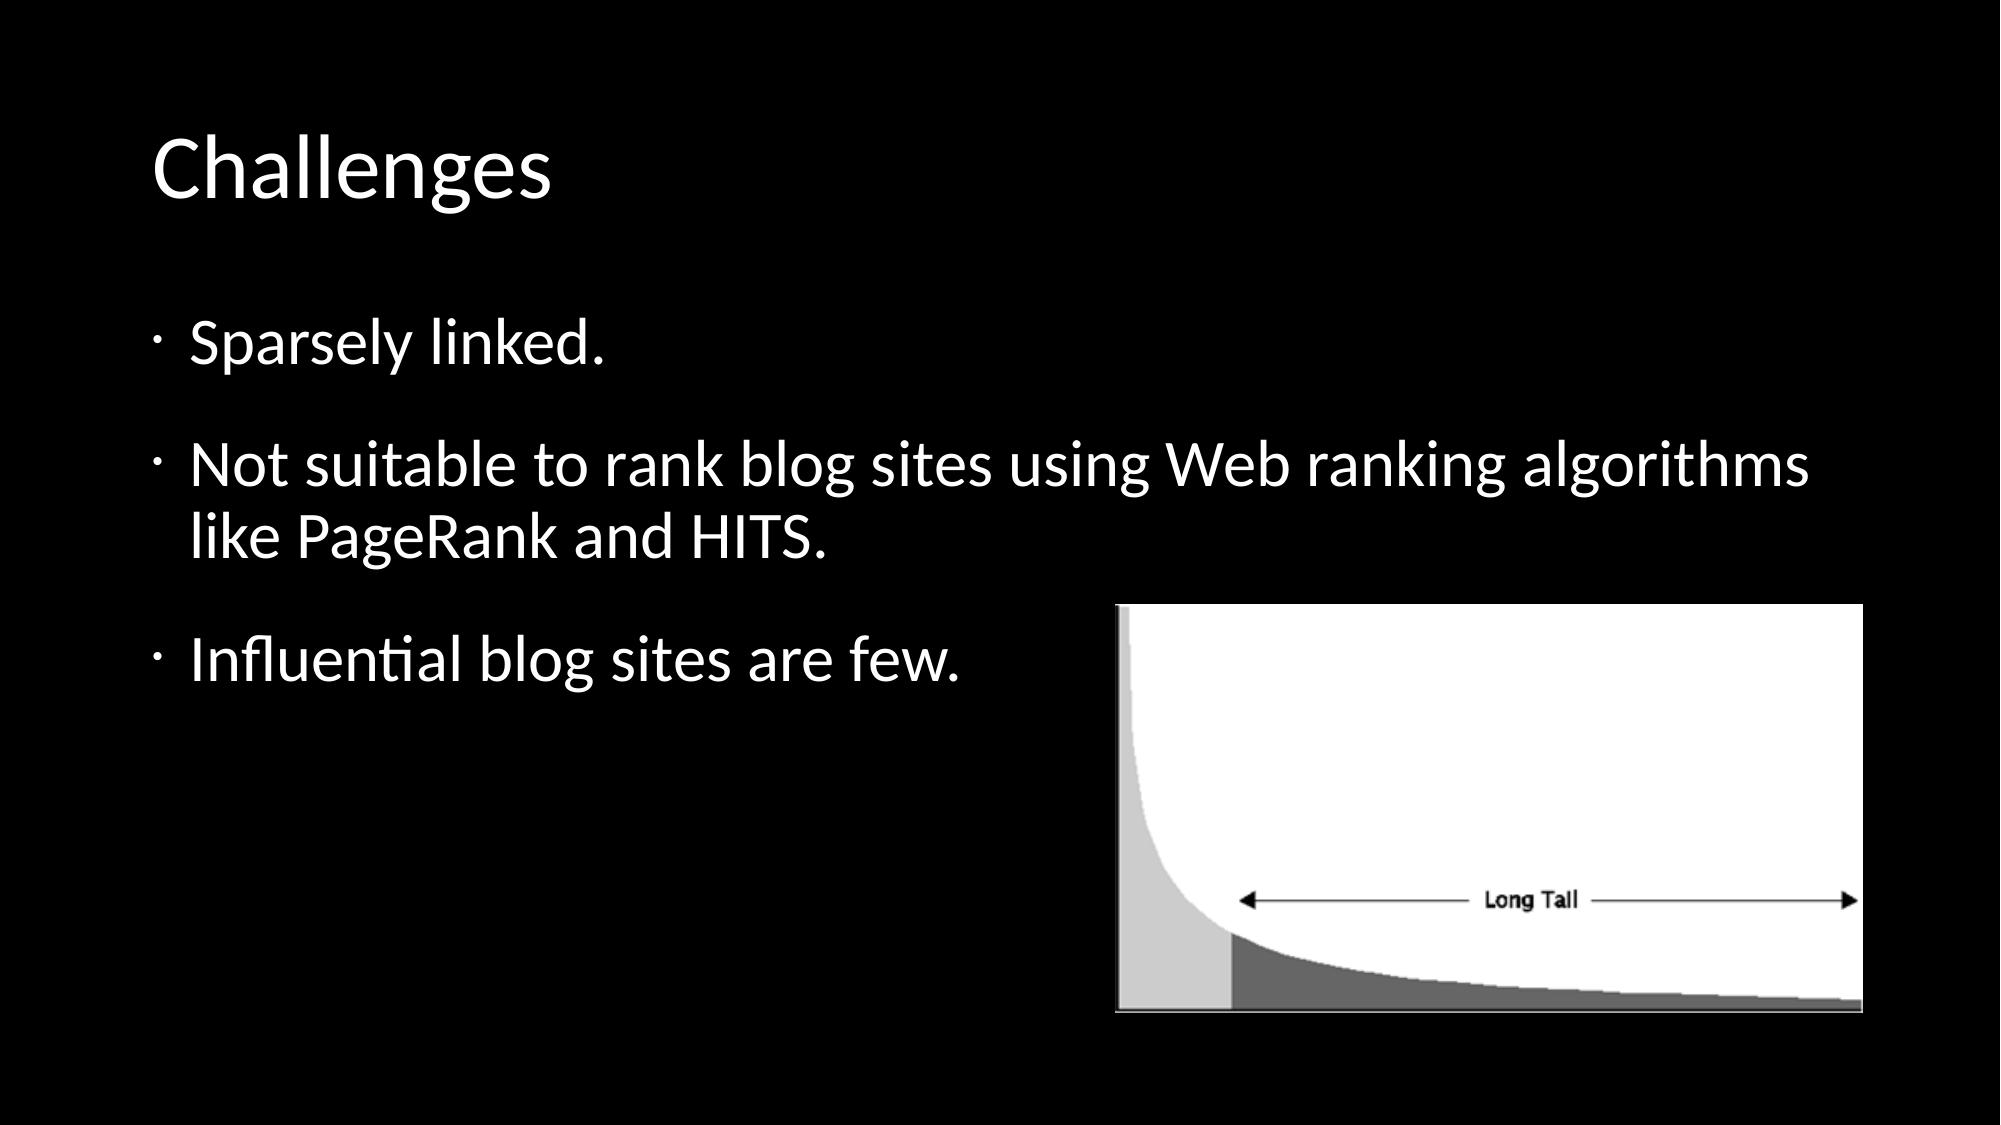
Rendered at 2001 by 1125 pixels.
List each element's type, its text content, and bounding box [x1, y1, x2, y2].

title Challenges [137, 59, 1863, 278]
text_box Sparsely linked. Not suitable to rank blog sites using Web ranking algorithms like PageRank and HITS. Influential blog sites are few. [137, 299, 1863, 1014]
picture [1115, 604, 1863, 1013]
